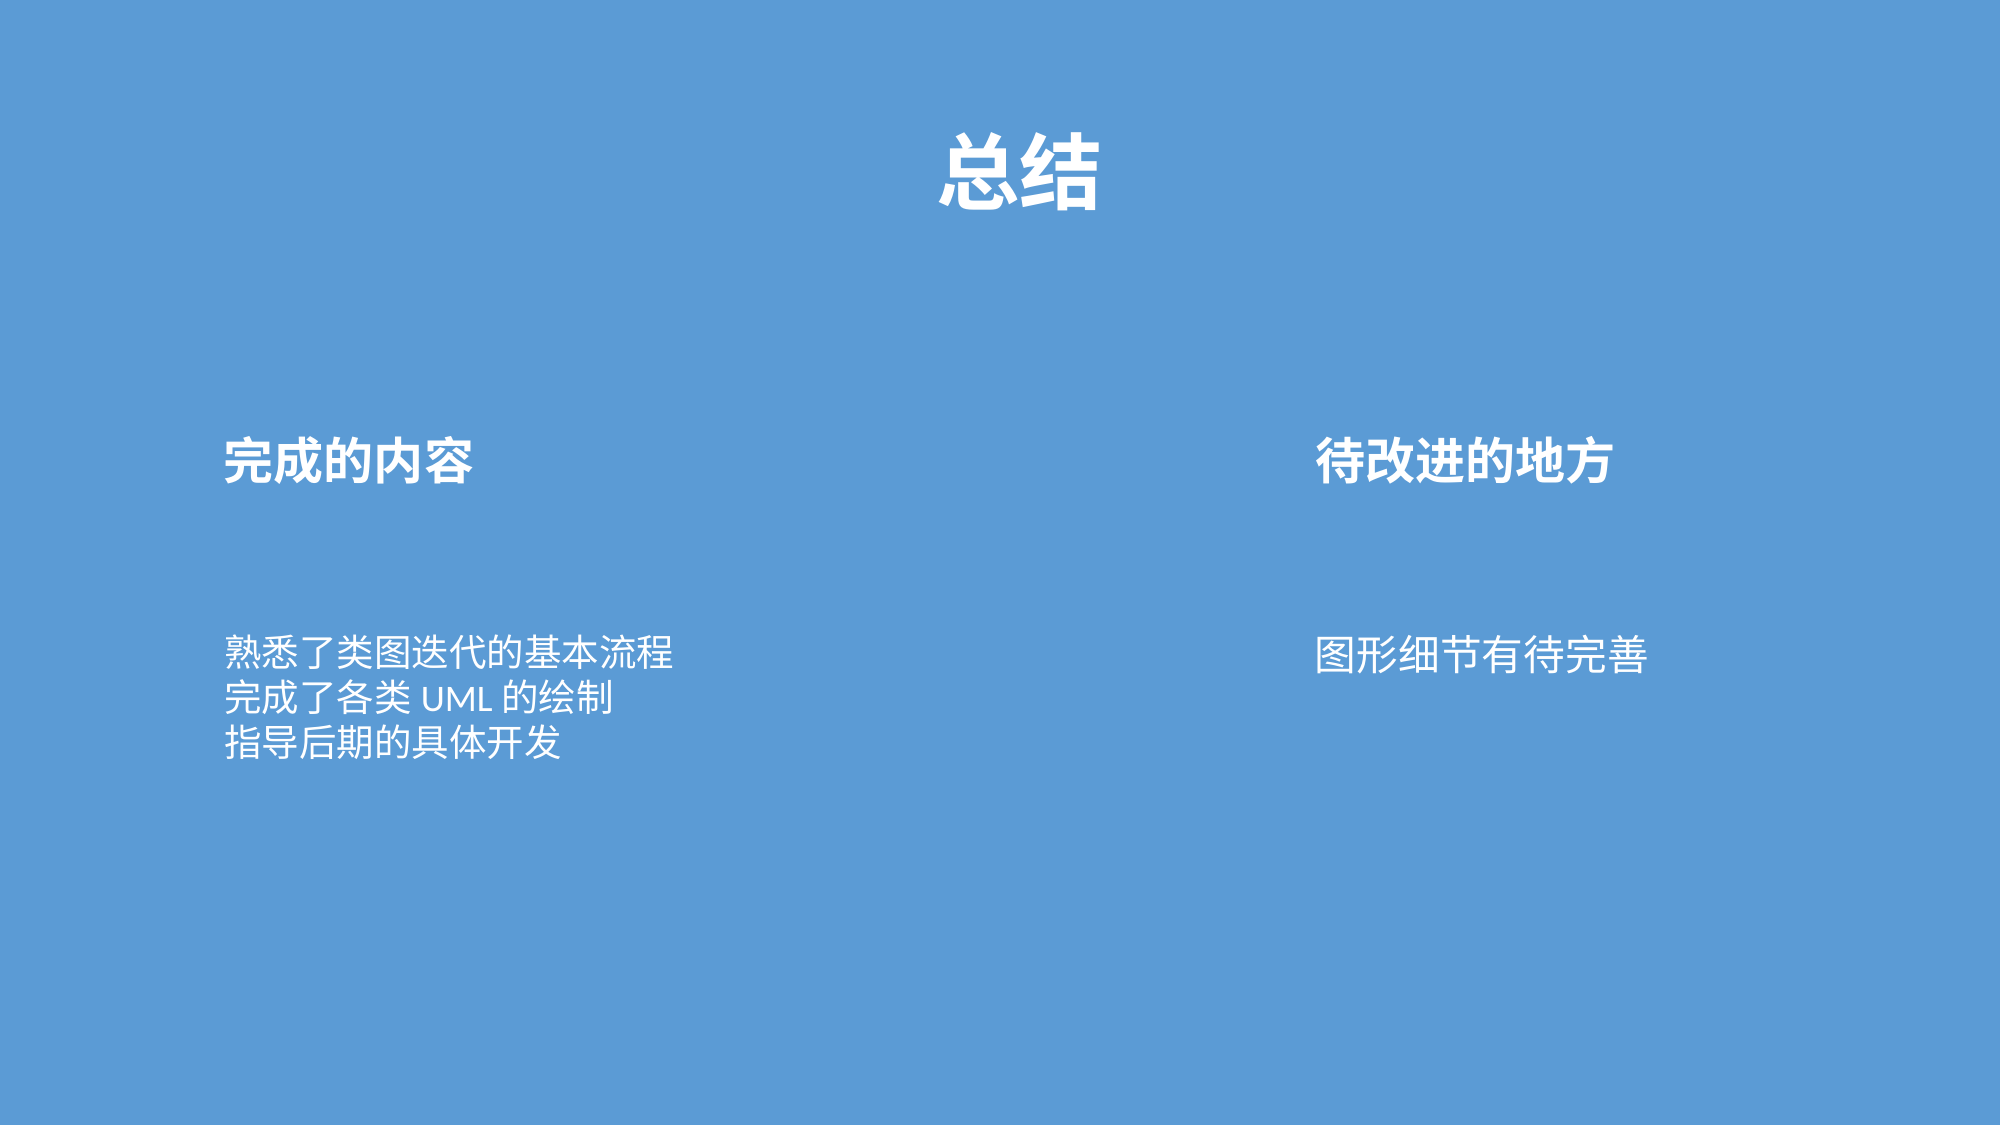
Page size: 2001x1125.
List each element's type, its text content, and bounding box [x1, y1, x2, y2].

text_box 图形细节有待完善 [1300, 621, 1664, 687]
text_box 总结 [921, 112, 1118, 228]
text_box 熟悉了类图迭代的基本流程 完成了各类UML的绘制 指导后期的具体开发 [209, 621, 690, 817]
text_box 待改进的地方 [1300, 422, 1631, 497]
text_box 完成的内容 [209, 422, 489, 497]
